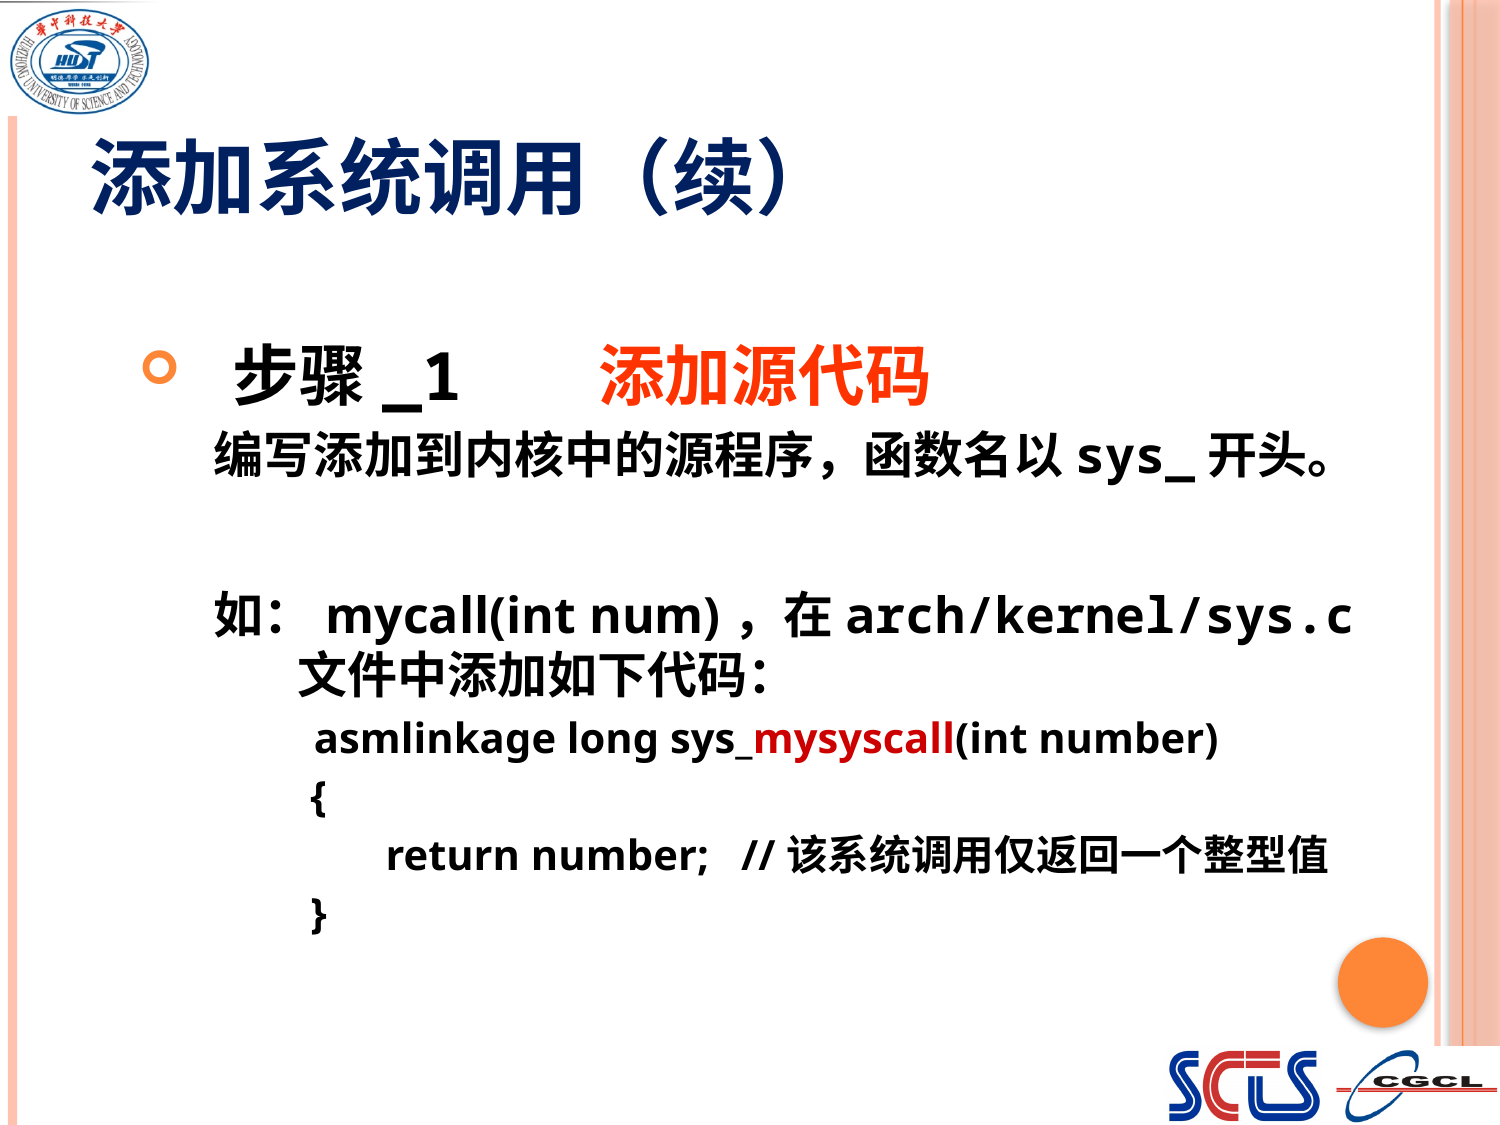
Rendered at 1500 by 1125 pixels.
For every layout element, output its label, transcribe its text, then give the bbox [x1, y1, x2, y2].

picture [1334, 1046, 1500, 1125]
picture [0, 0, 160, 116]
slide_number [1333, 940, 1434, 1026]
list 步骤_1 添加源代码 编写添加到内核中的源程序，函数名以sys_开头。 如：mycall(int num)，在arch/kernel/sys.c文件中添加如下代码： asmlinkage long sys_mysyscall(int number) { return number; //该系统调用仅返回一个整型值 } [123, 326, 1390, 876]
title 添加系统调用（续） [75, 45, 1300, 233]
picture [1163, 1046, 1323, 1125]
